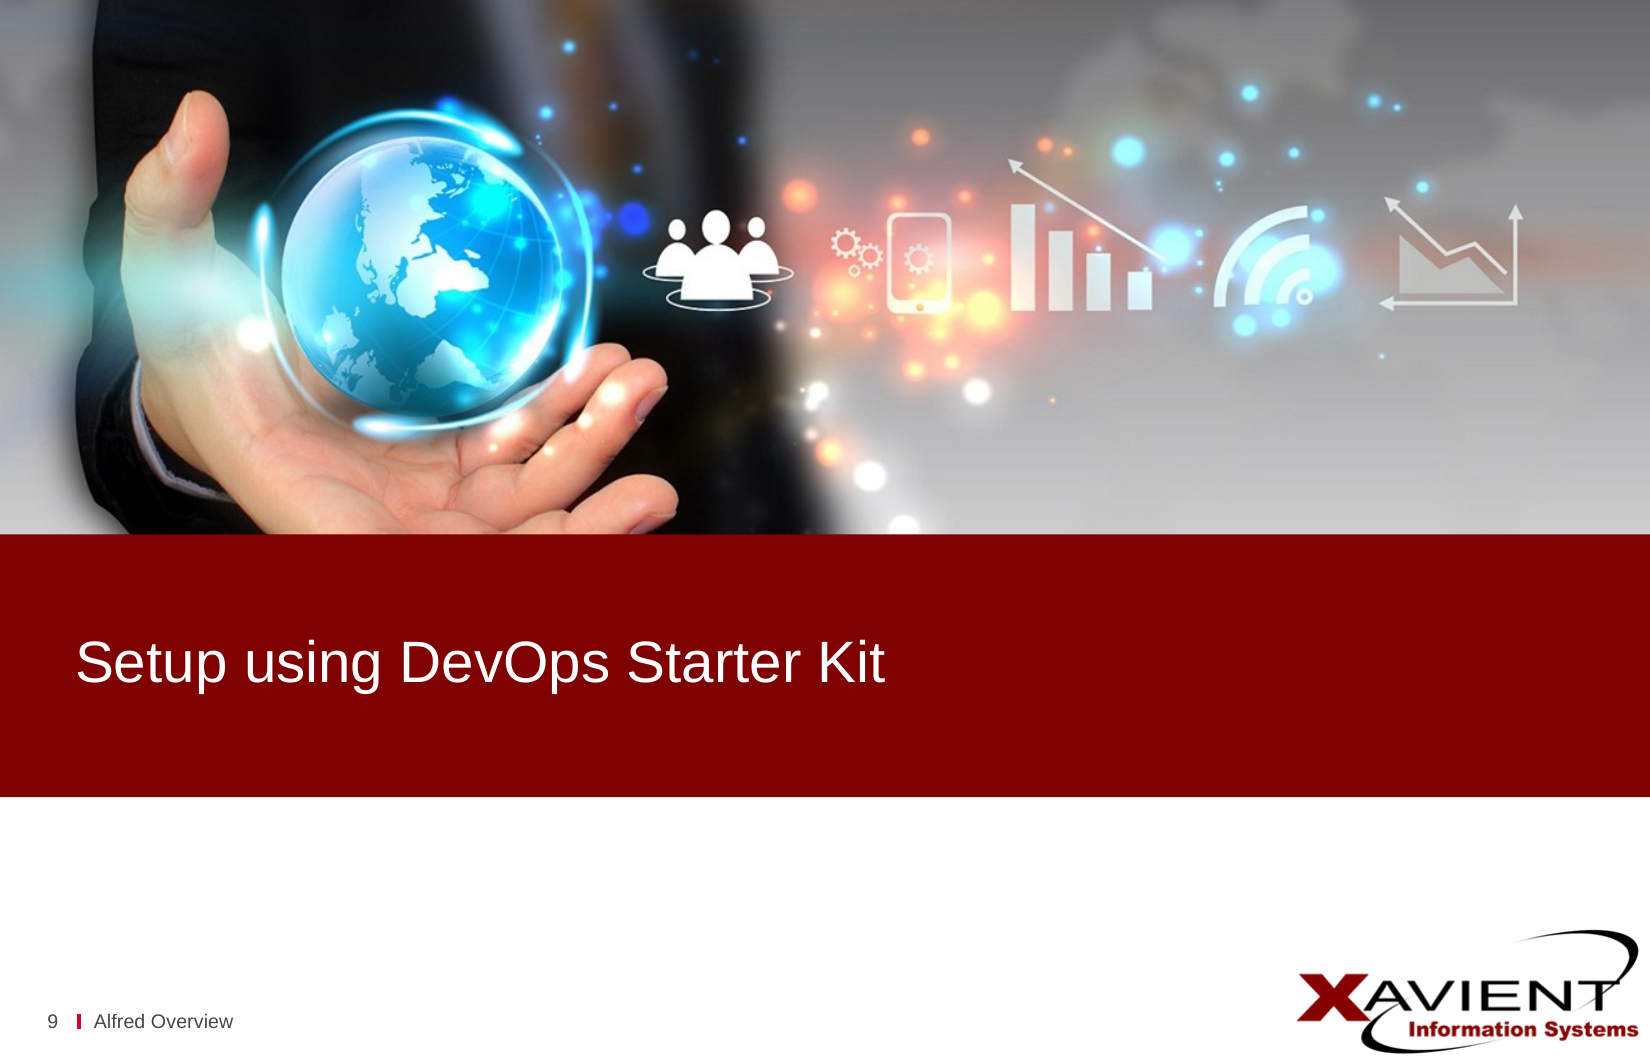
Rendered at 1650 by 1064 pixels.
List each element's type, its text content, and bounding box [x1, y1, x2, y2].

slide_number 9 [5, 1008, 59, 1034]
footer Alfred Overview [78, 1008, 899, 1034]
picture [1290, 927, 1650, 1060]
title Setup using DevOps Starter Kit [75, 618, 1575, 710]
picture [0, 0, 1650, 534]
